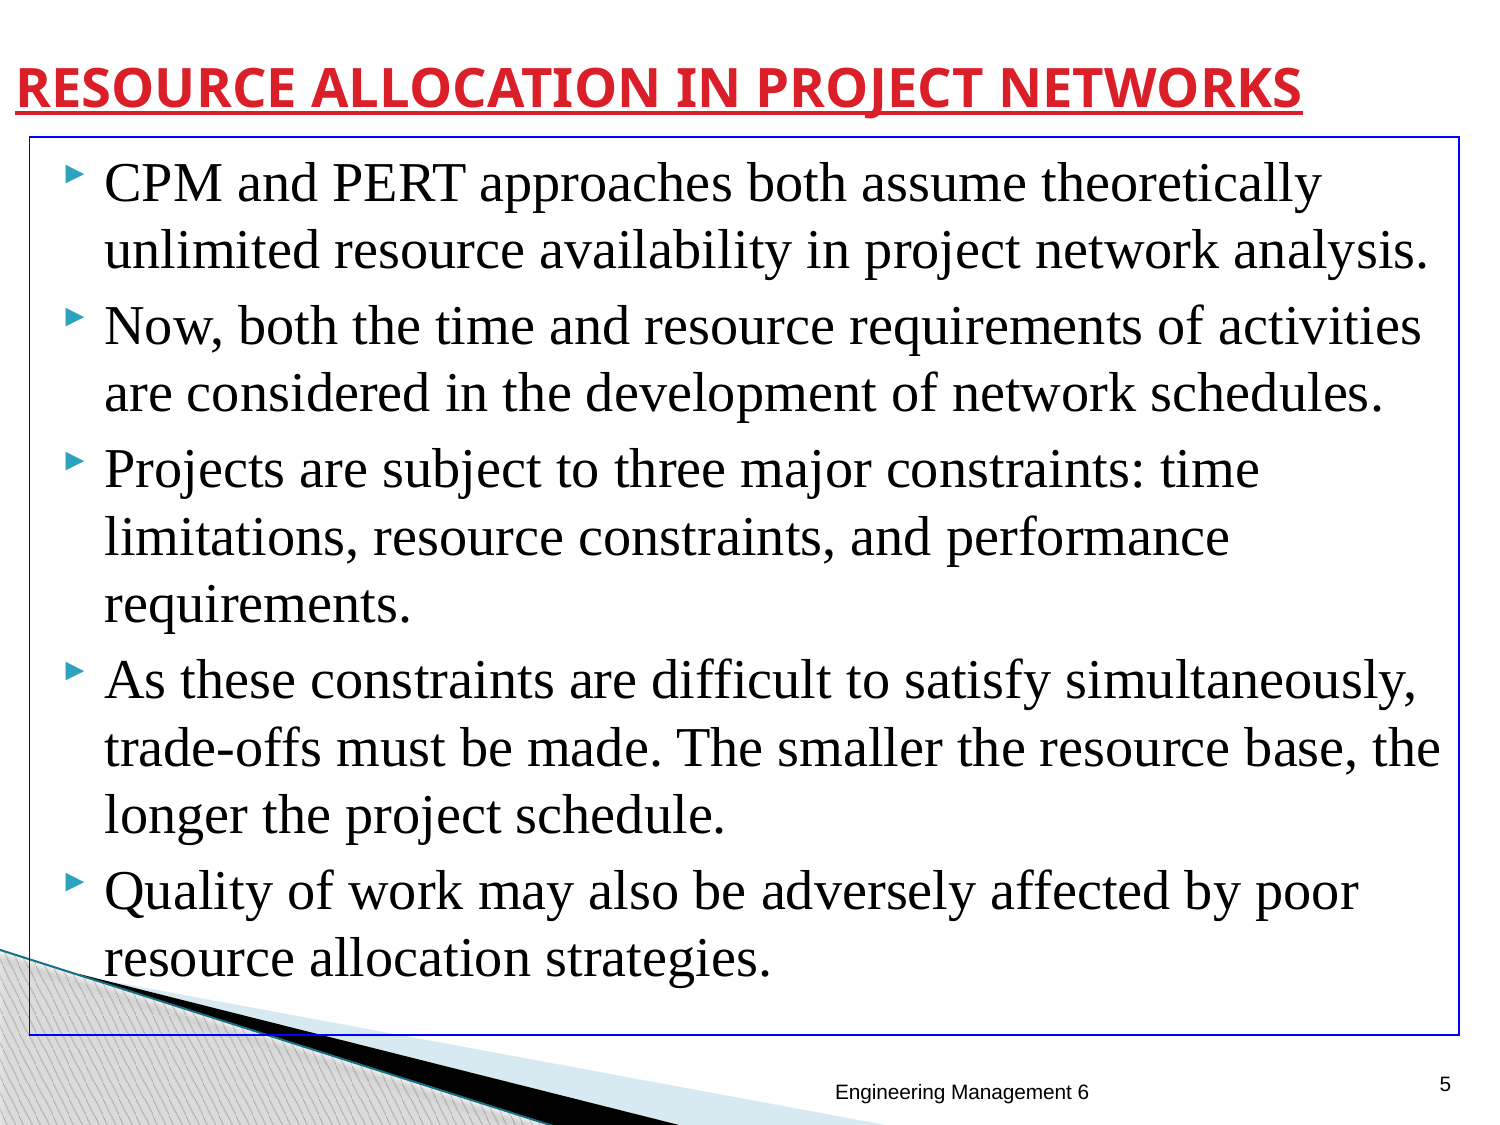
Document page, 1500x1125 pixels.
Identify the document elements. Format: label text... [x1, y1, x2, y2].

title RESOURCE ALLOCATION IN PROJECT NETWORKS [0, 45, 1471, 126]
footer Engineering Management 6 [718, 1051, 1105, 1112]
slide_number 5 [1406, 1042, 1467, 1103]
list CPM and PERT approaches both assume theoretically unlimited resource availability in project network analysis. Now, both the time and resource requirements of activities are considered in the development of network schedules. Projects are subject to three major constraints: time limitations, resource constraints, and performance requirements. As these constraints are difficult to satisfy simultaneously, trade-offs must be made. The smaller the resource base, the longer the project schedule. Quality of work may also be adversely affected by poor resource allocation strategies. [29, 136, 1460, 1036]
